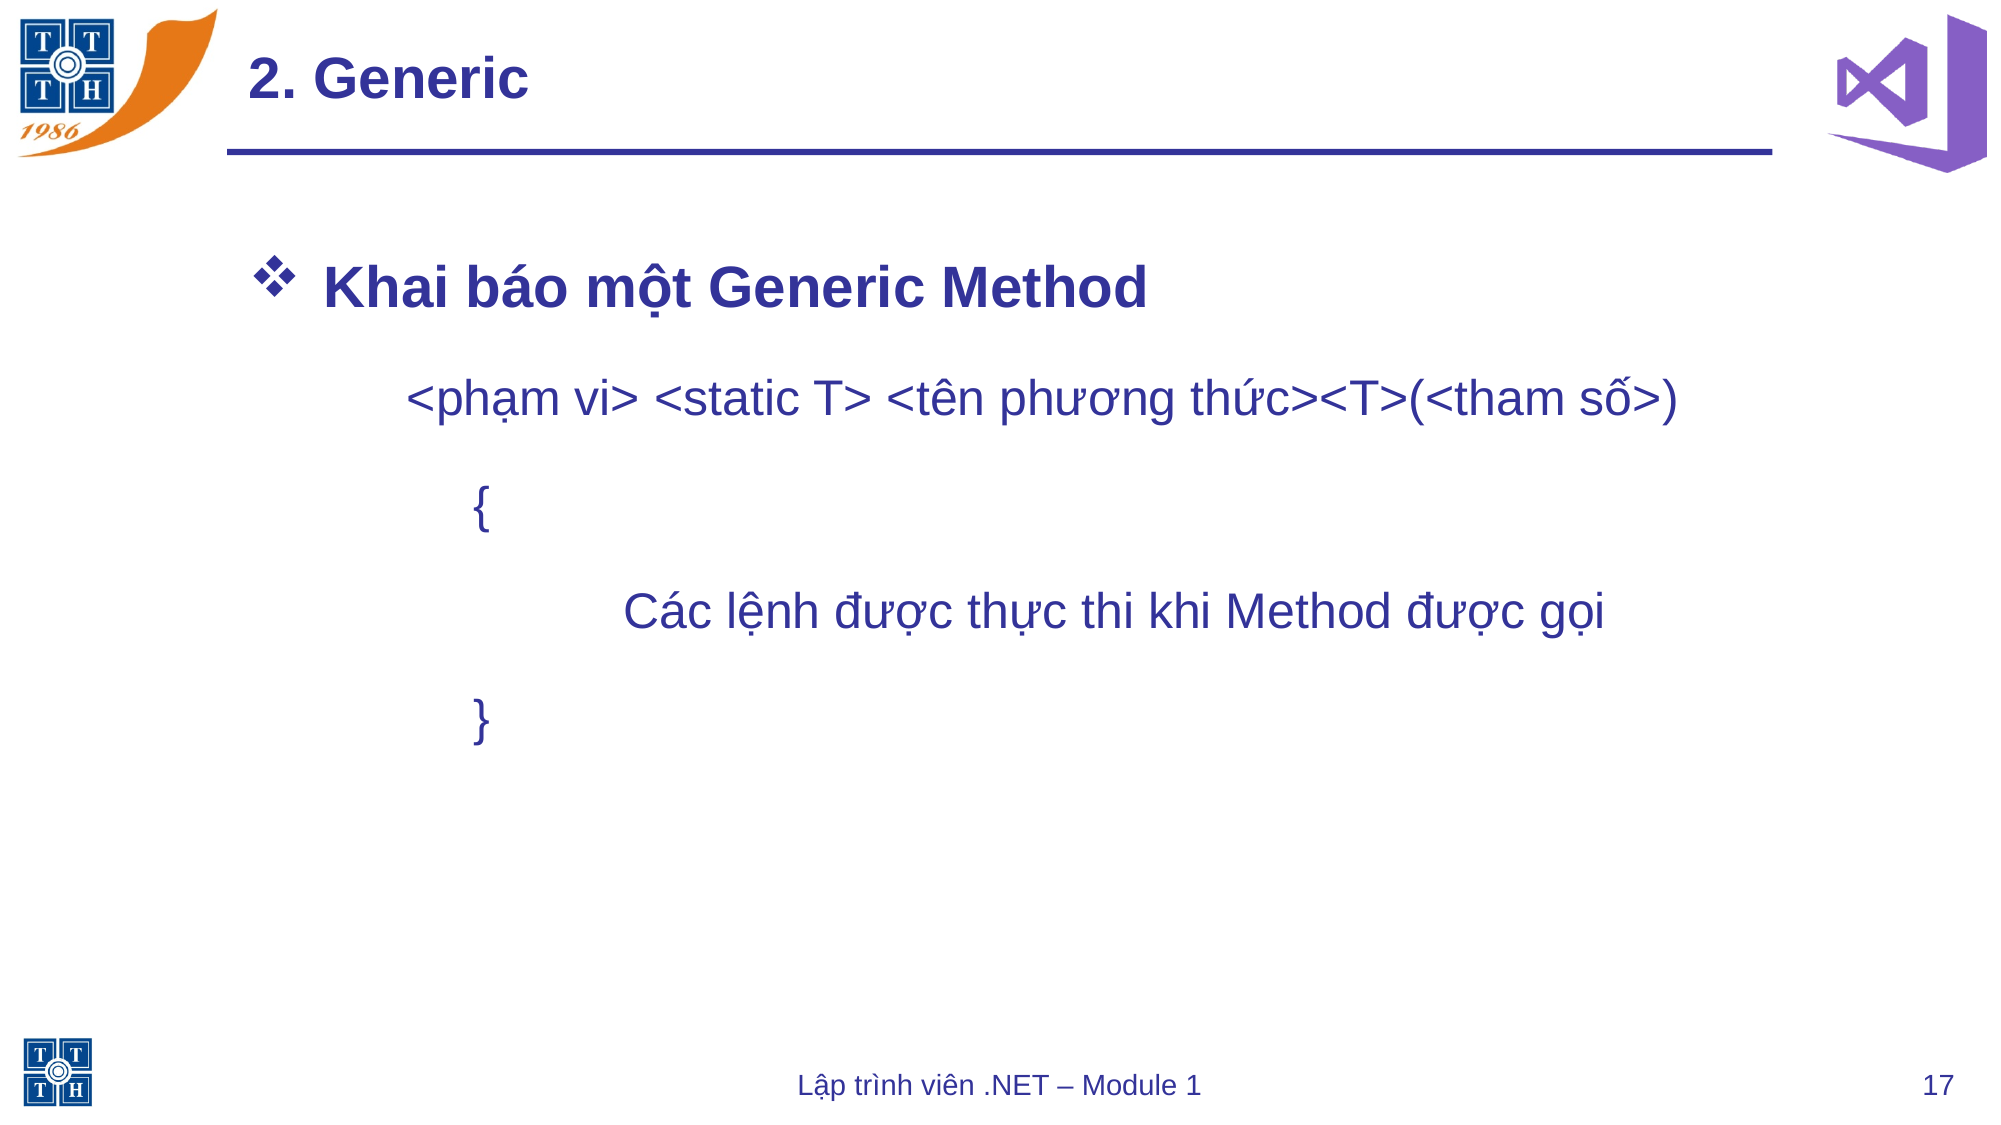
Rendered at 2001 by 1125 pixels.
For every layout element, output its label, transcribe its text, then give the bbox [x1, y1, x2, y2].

title 2. Generic [233, 40, 1796, 126]
picture [1827, 14, 1987, 173]
picture [23, 1037, 93, 1107]
picture [16, 7, 219, 158]
text_box Khai báo một Generic Method <phạm vi> <static T> <tên phương thức><T>(<tham số>) { Các lệnh được thực thi khi Method được gọi } [233, 206, 1778, 753]
